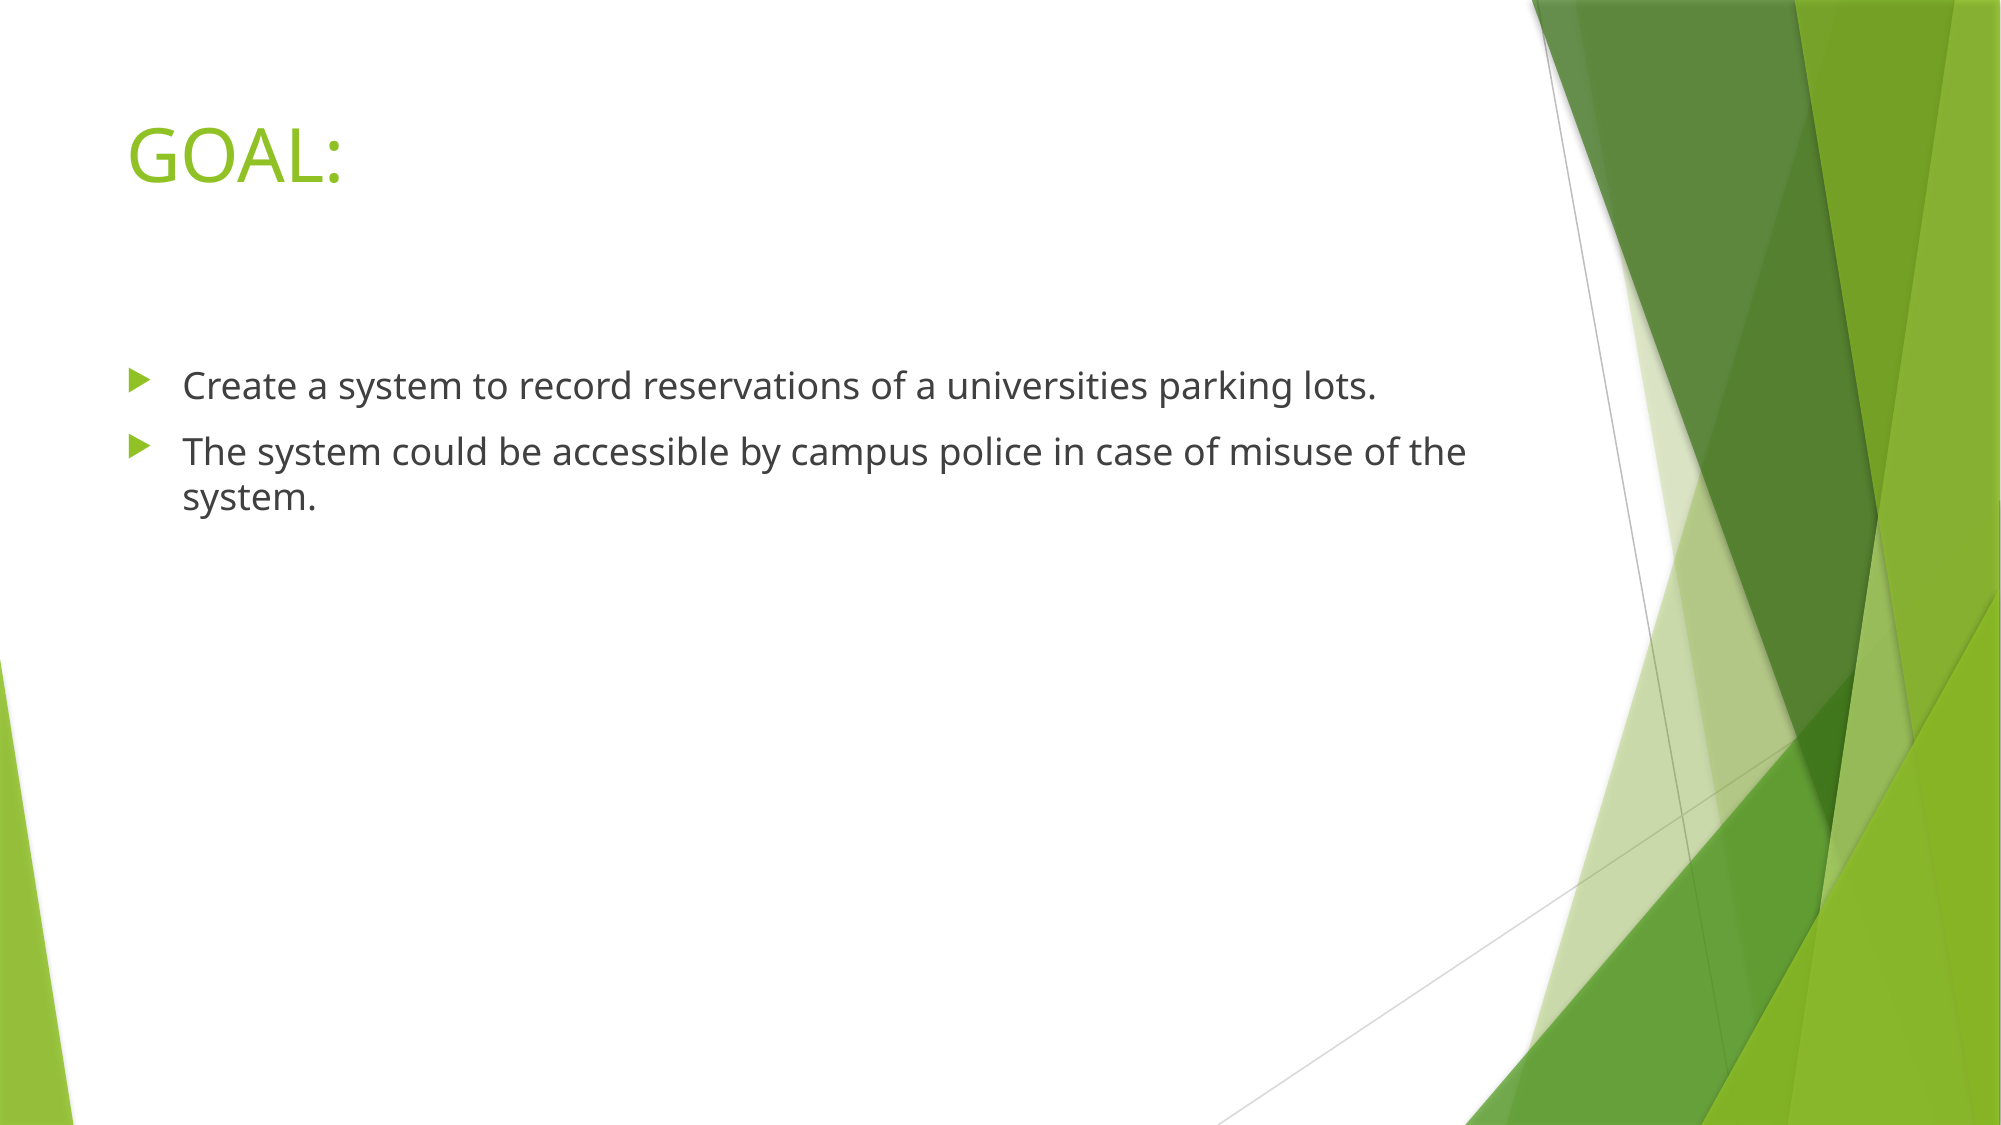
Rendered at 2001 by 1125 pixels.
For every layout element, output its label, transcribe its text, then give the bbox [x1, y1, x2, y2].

title GOAL: [111, 99, 1522, 317]
list Create a system to record reservations of a universities parking lots. The system could be accessible by campus police in case of misuse of the system. [111, 354, 1522, 992]
